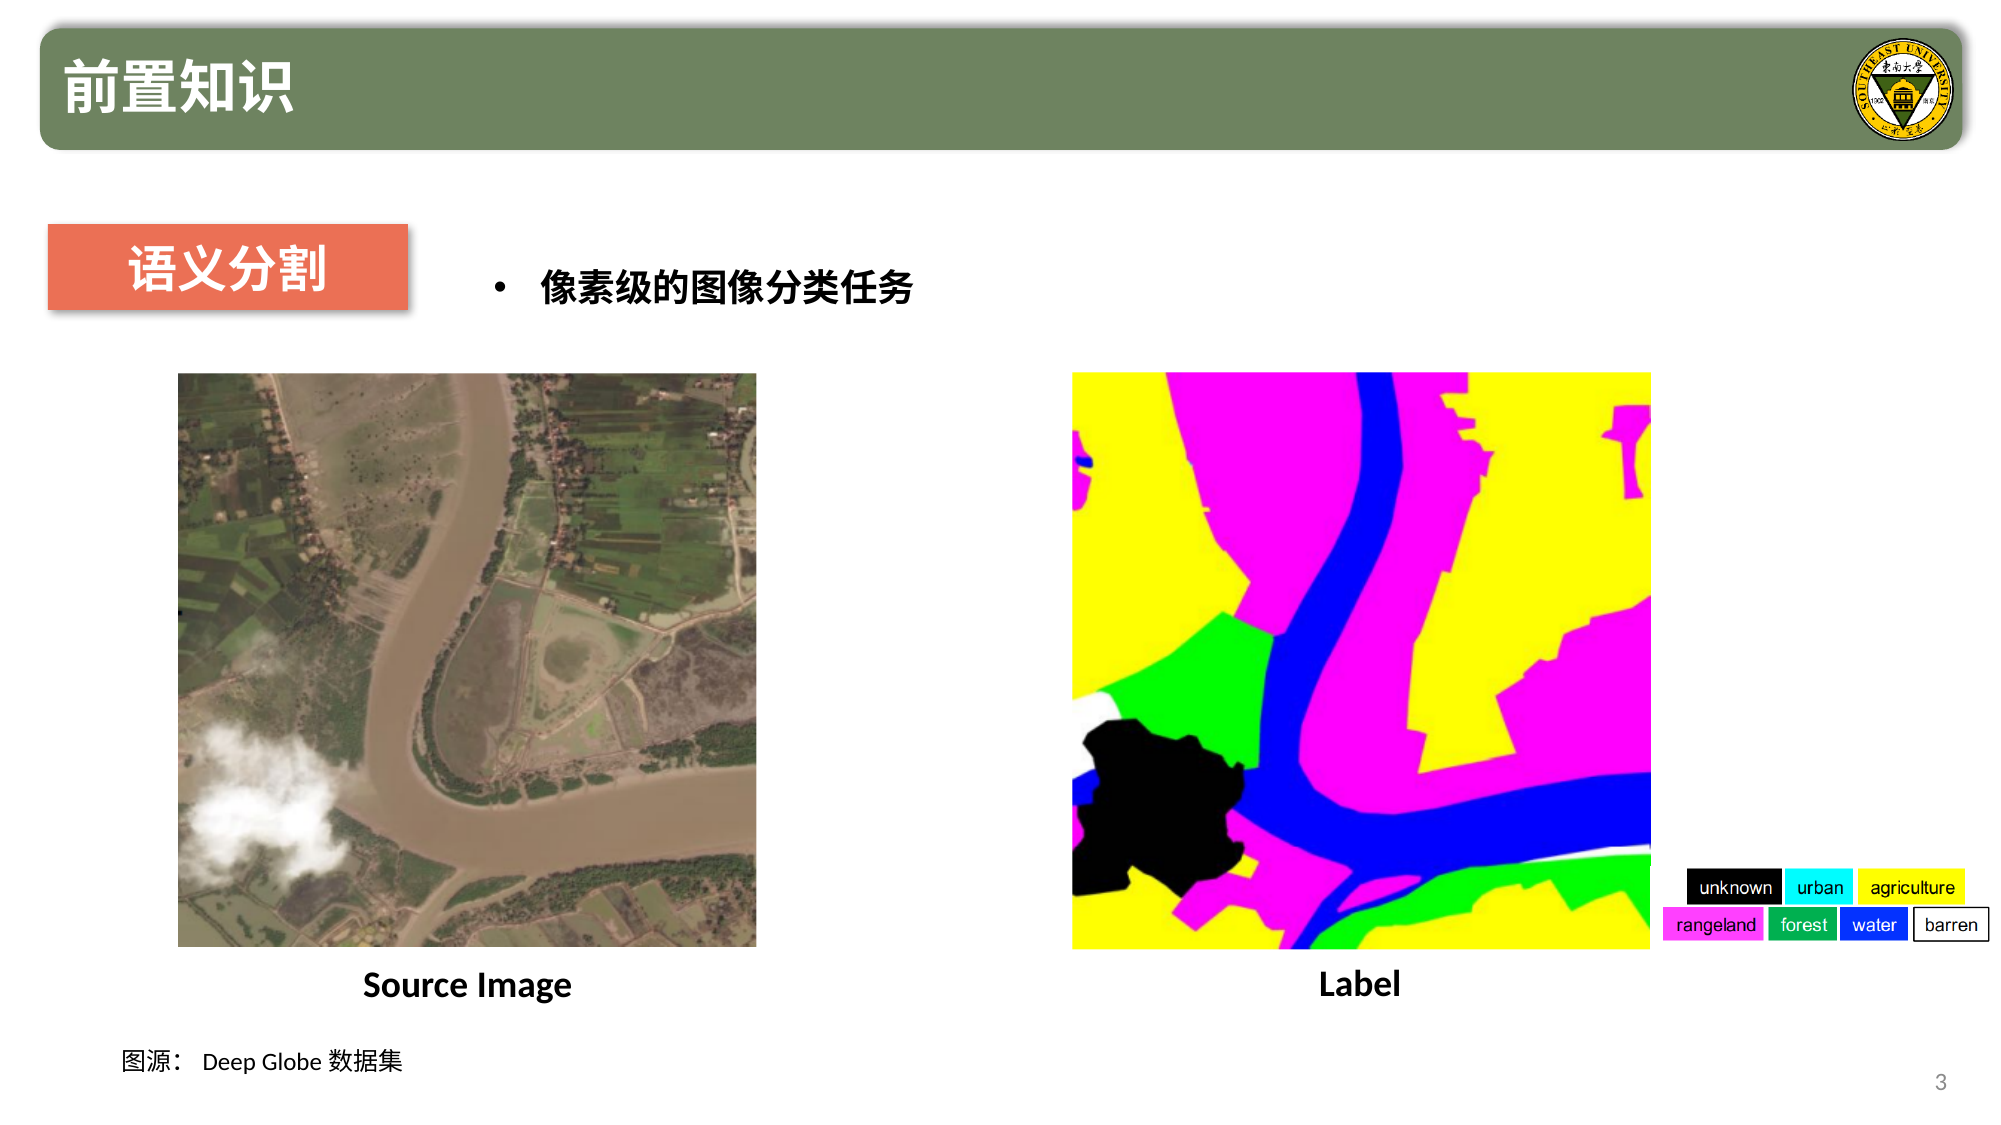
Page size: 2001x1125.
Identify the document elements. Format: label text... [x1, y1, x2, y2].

slide_number 3 [1843, 1051, 1963, 1111]
text_box Source Image [348, 952, 588, 1013]
text_box 语义分割 [47, 223, 409, 311]
text_box Label [1304, 951, 1417, 1012]
text_box 像素级的图像分类任务 [478, 233, 1036, 317]
list 前置知识 [47, 42, 1709, 136]
text_box 图源：Deep Globe数据集 [106, 1038, 419, 1083]
picture [178, 372, 758, 947]
picture [1852, 38, 1954, 141]
picture [1071, 371, 1993, 951]
